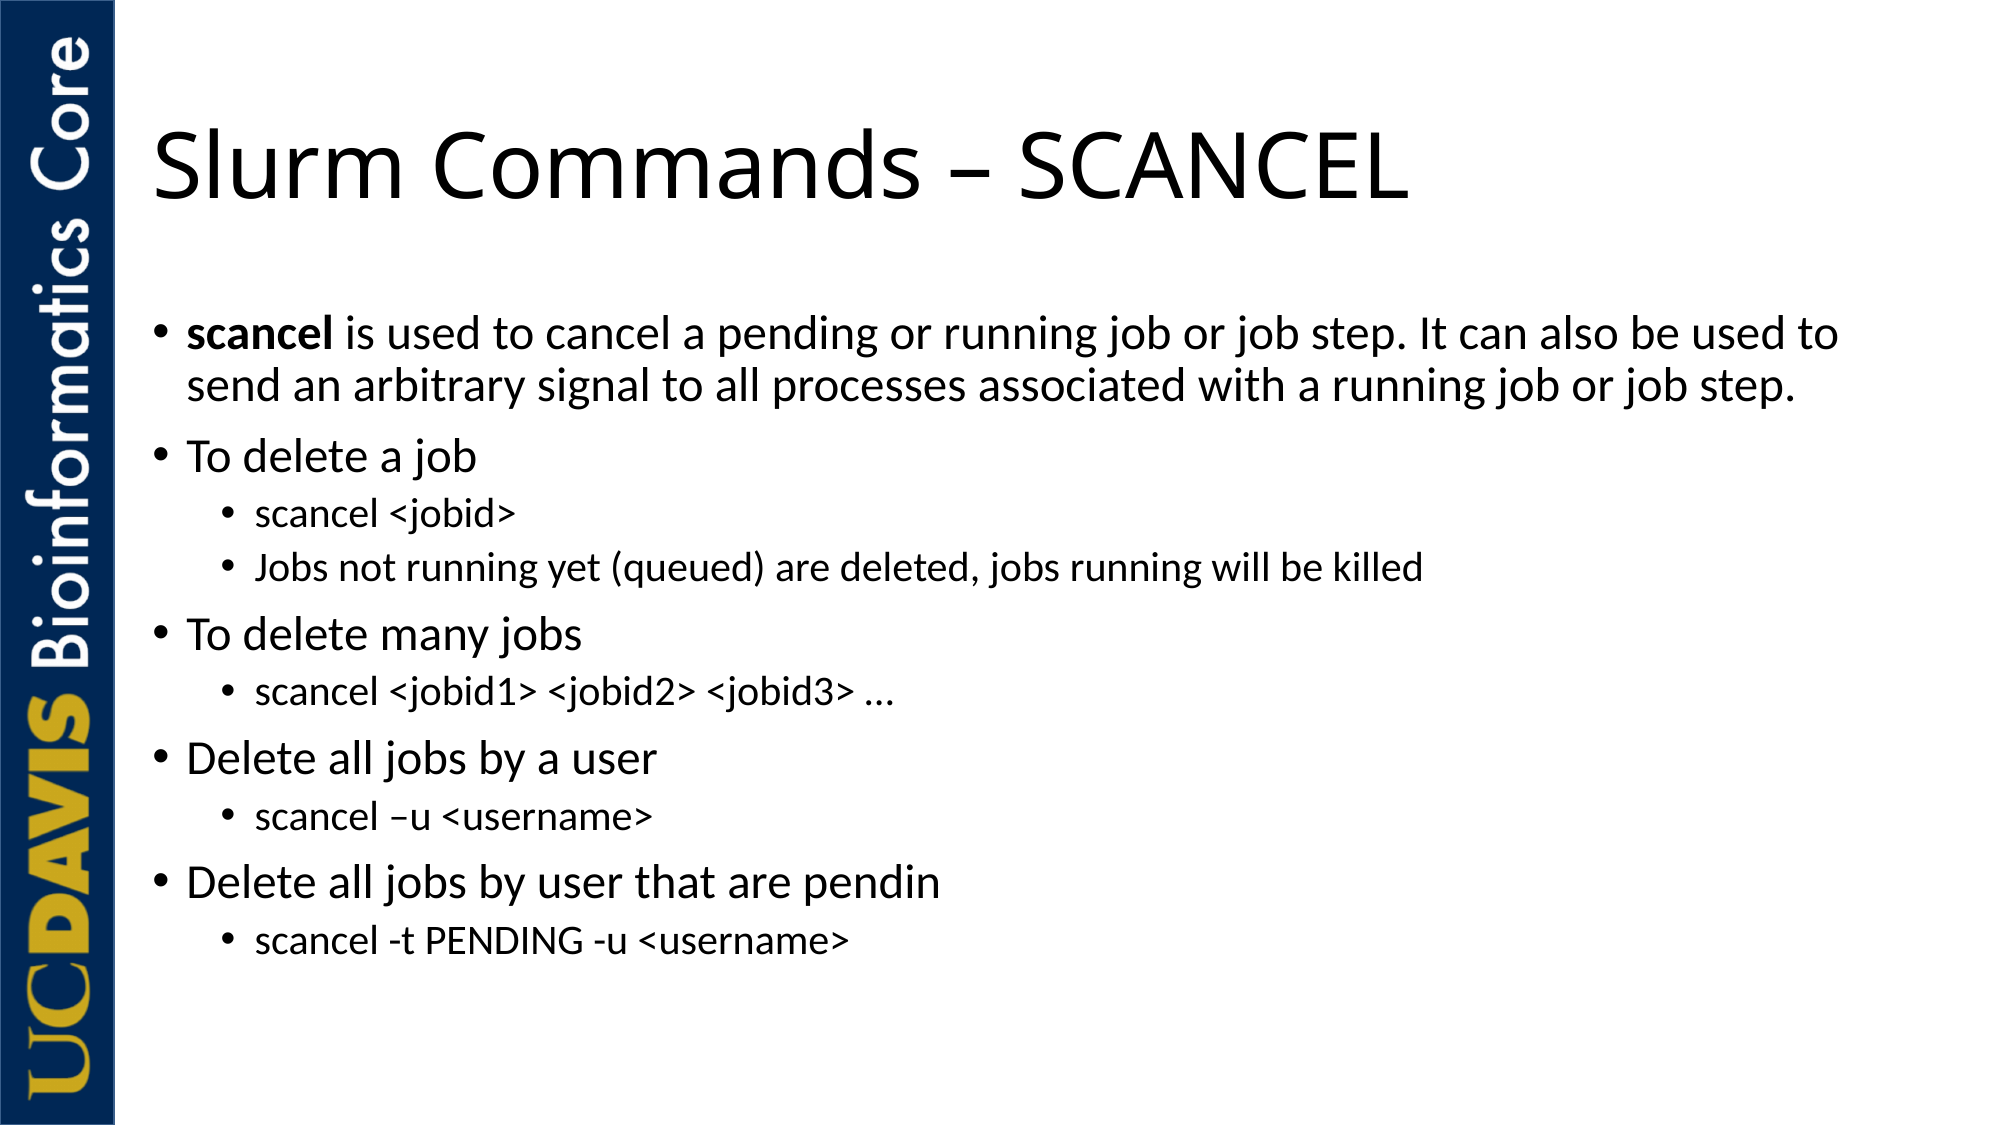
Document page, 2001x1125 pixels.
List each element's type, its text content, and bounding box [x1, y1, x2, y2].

picture [8, 0, 112, 1121]
title Slurm Commands – SCANCEL [137, 59, 1863, 278]
list scancel is used to cancel a pending or running job or job step. It can also be used to send an arbitrary signal to all processes associated with a running job or job step. To delete a job scancel <jobid> Jobs not running yet (queued) are deleted, jobs running will be killed To delete many jobs scancel <jobid1> <jobid2> <jobid3> … Delete all jobs by a user scancel –u <username> Delete all jobs by user that are pendin scancel -t PENDING -u <username> [137, 299, 1863, 1014]
